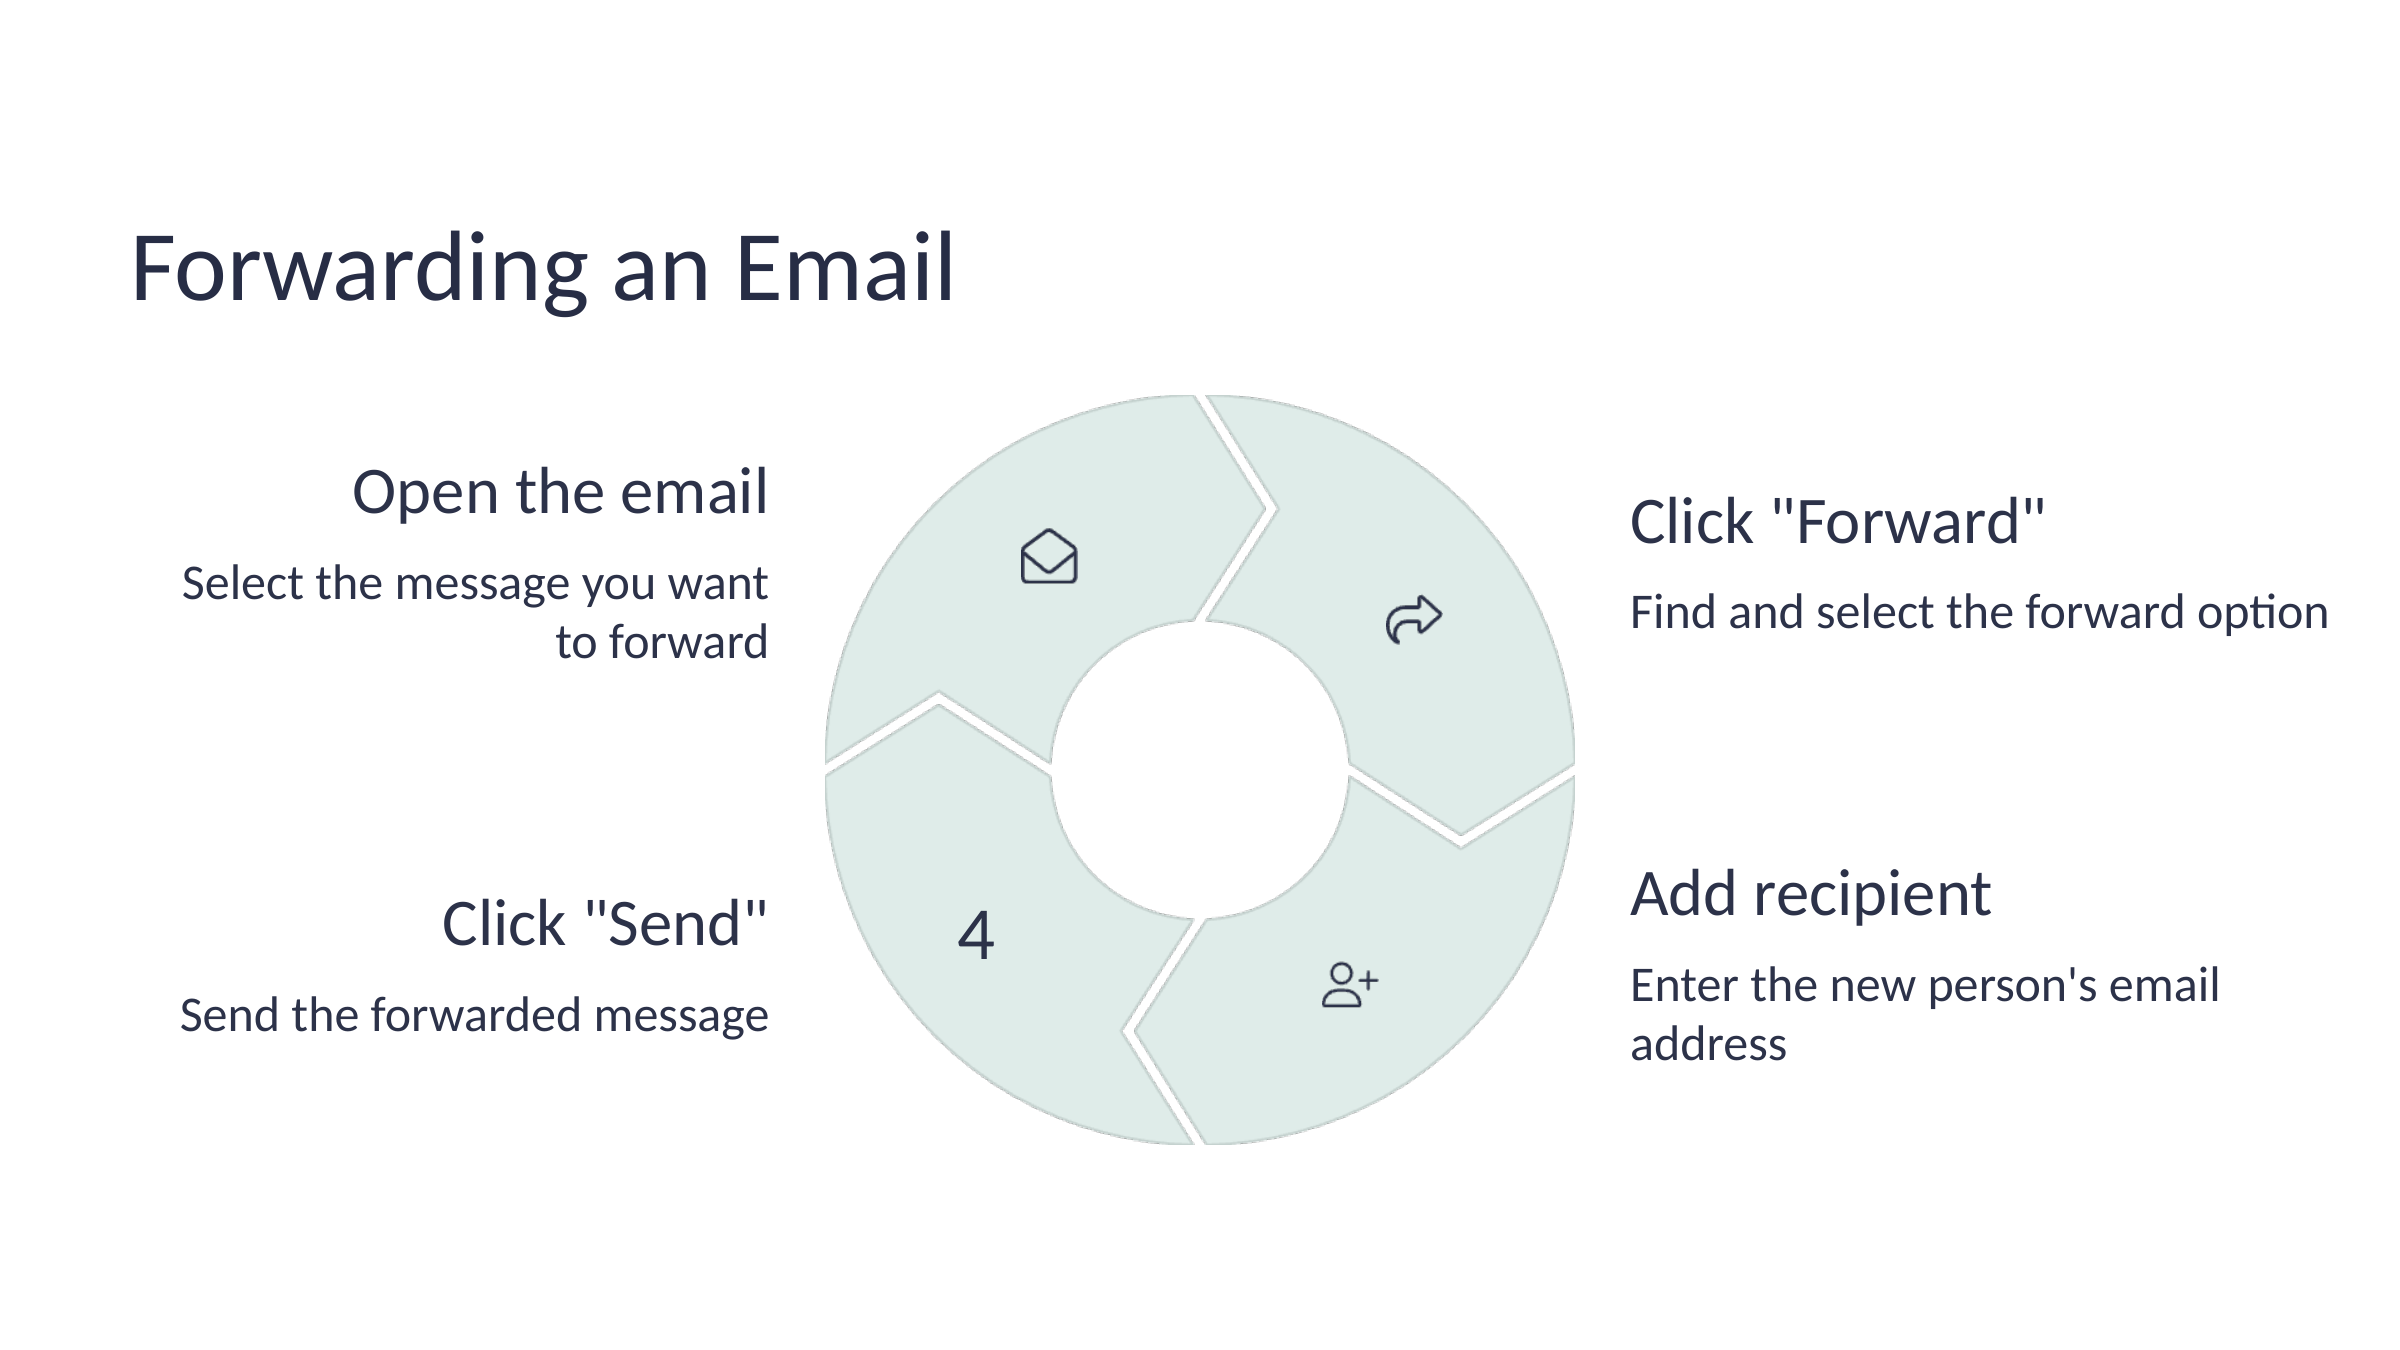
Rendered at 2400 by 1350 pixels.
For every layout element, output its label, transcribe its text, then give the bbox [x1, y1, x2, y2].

picture [825, 395, 1575, 1145]
text_box Add recipient [1630, 871, 2096, 930]
text_box Forwarding an Email [130, 205, 1061, 322]
text_box Enter the new person's email address [1630, 952, 2270, 1072]
text_box Click "Send" [304, 901, 770, 960]
text_box Open the email [304, 469, 770, 528]
text_box Select the message you want to forward [130, 549, 770, 669]
text_box Send the forwarded message [130, 981, 770, 1042]
text_box Find and select the forward option [1630, 579, 2270, 640]
text_box Click "Forward" [1630, 499, 2096, 558]
